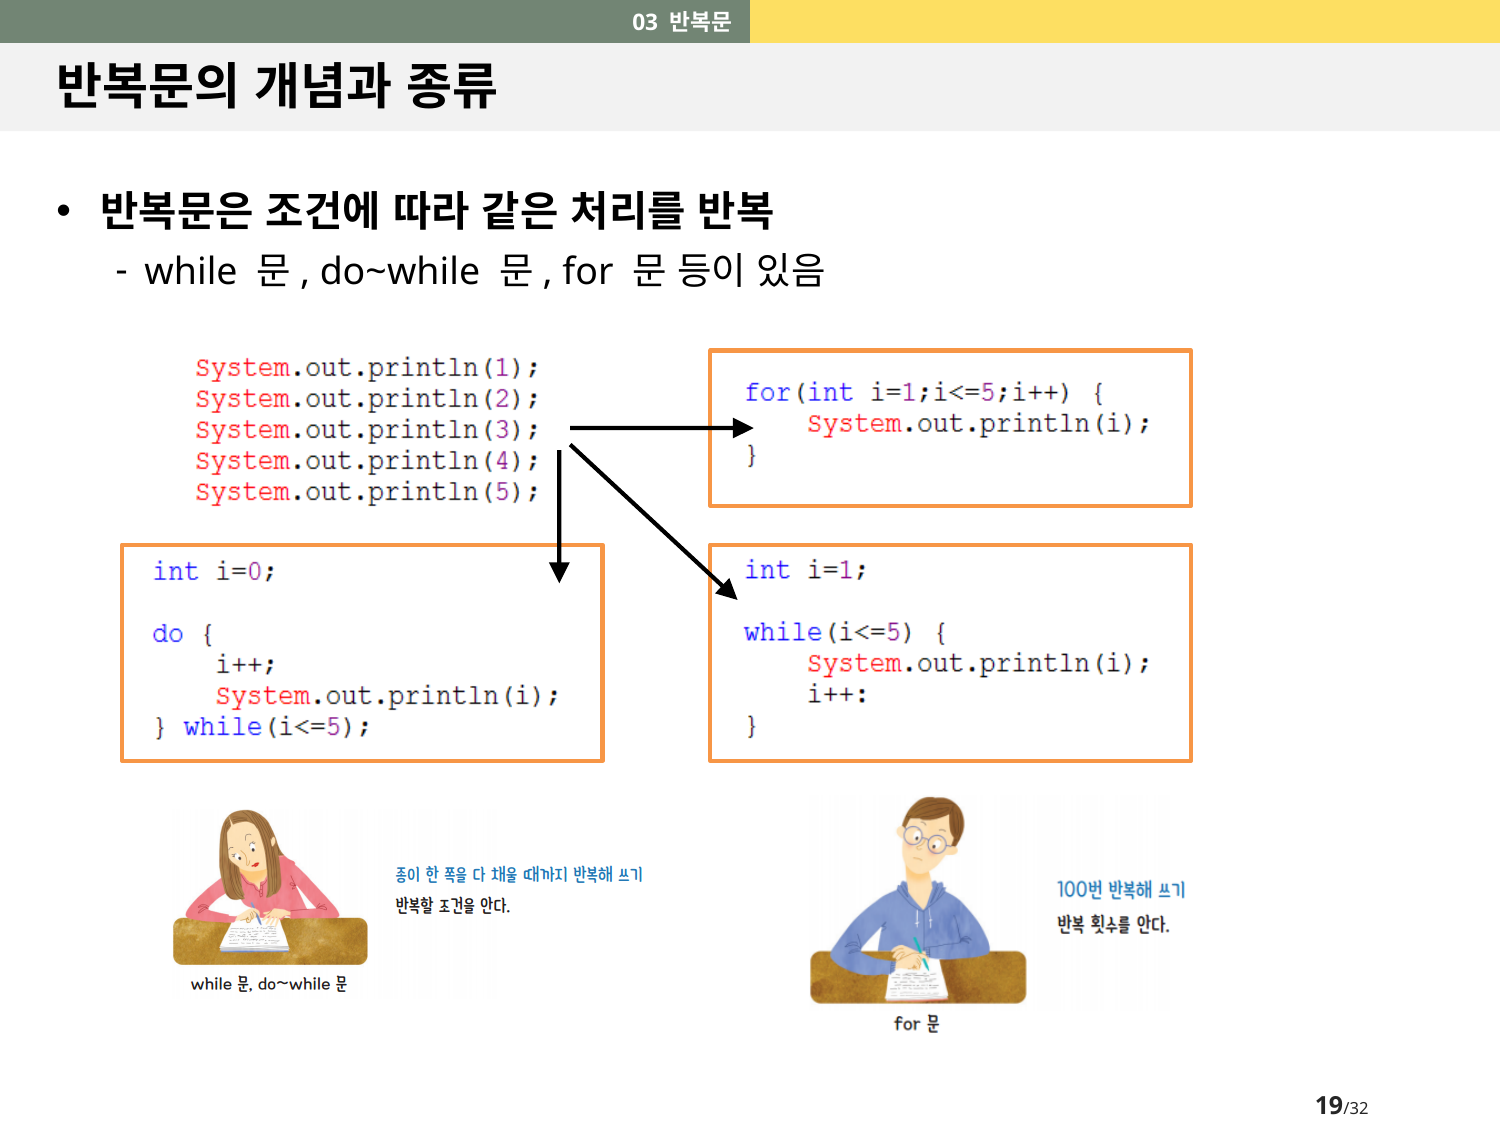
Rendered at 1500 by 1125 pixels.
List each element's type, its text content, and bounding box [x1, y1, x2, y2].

picture [170, 807, 644, 1000]
list 03 반복문 [0, 0, 748, 43]
title 반복문의 개념과 종류 [41, 42, 1459, 128]
picture [807, 794, 1192, 1035]
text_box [121, 348, 1192, 762]
list 반복문은 조건에 따라 같은 처리를 반복 while 문, do~while 문, for 문 등이 있음 [41, 172, 1459, 1048]
